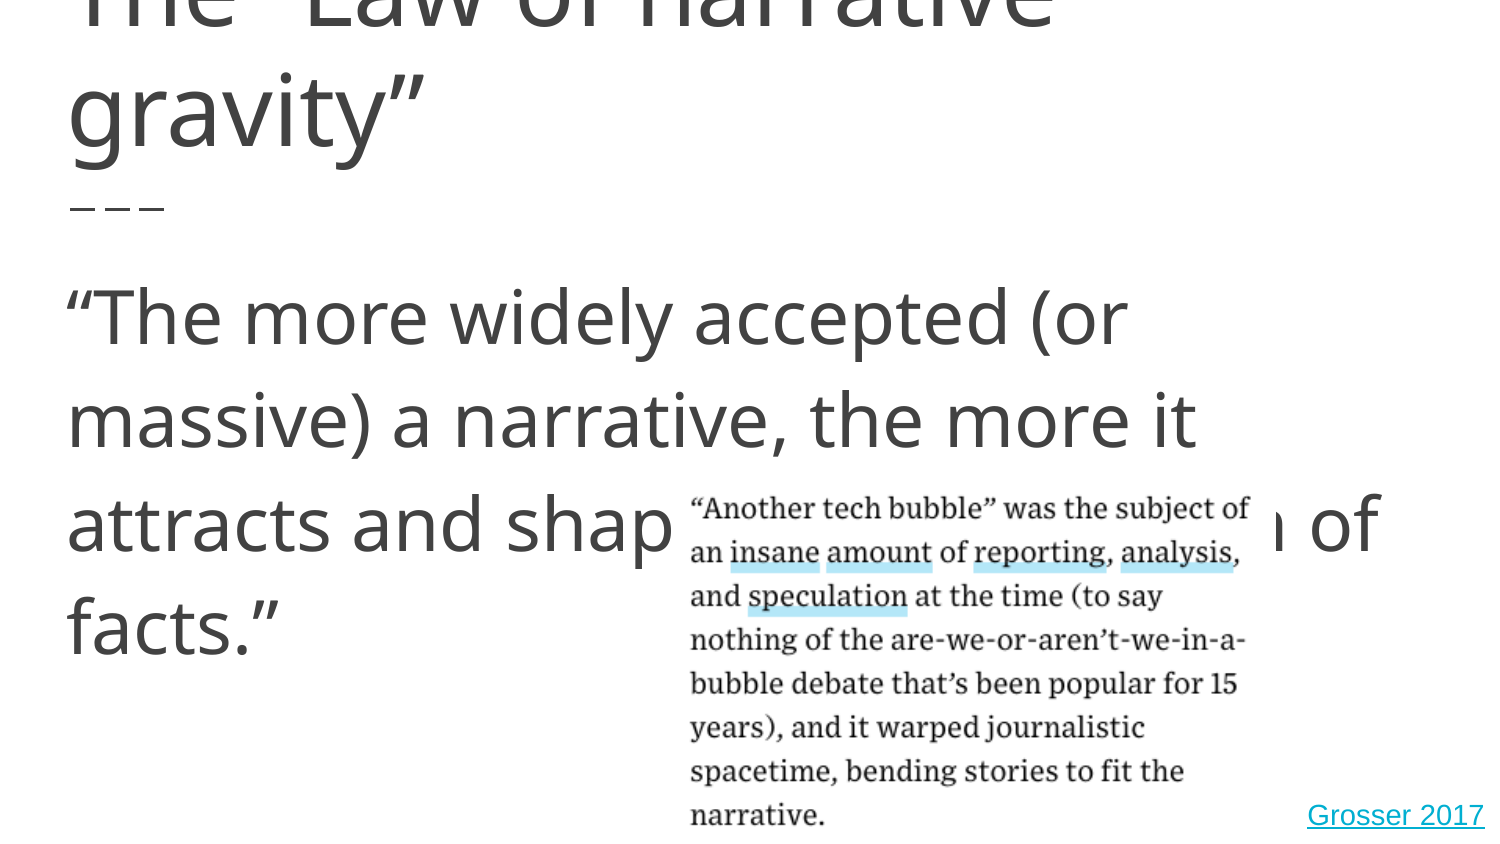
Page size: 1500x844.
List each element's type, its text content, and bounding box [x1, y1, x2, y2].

title The “Law of narrative gravity” [51, 61, 1449, 182]
picture [673, 477, 1276, 844]
text_box Grosser 2017 [1280, 781, 1500, 844]
list “The more widely accepted (or massive) a narrative, the more it attracts and shapes the perception of facts.” [51, 240, 1449, 750]
